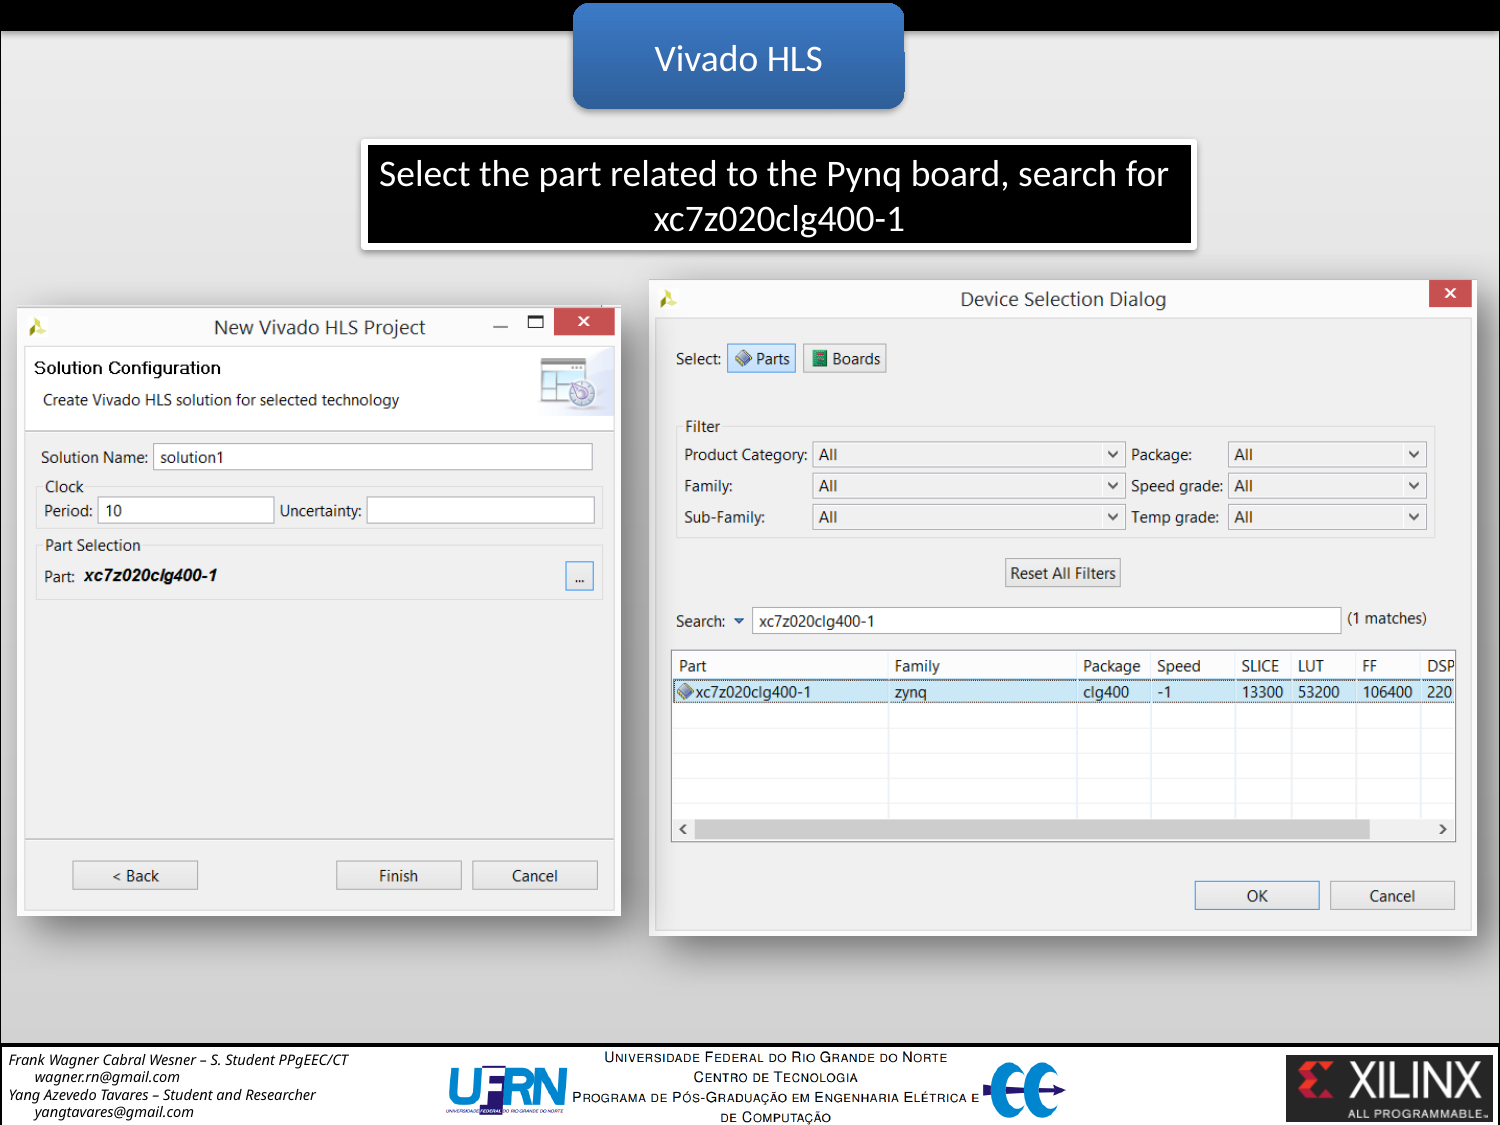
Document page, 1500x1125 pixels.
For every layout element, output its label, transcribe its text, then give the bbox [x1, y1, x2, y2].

picture [648, 279, 1477, 936]
picture [17, 305, 621, 916]
picture [1286, 1055, 1493, 1122]
picture [434, 1048, 1071, 1125]
text_box Select the part related to the Pynq board, search for xc7z020clg400-1 [361, 139, 1197, 250]
text_box Vivado HLS [572, 2, 905, 110]
